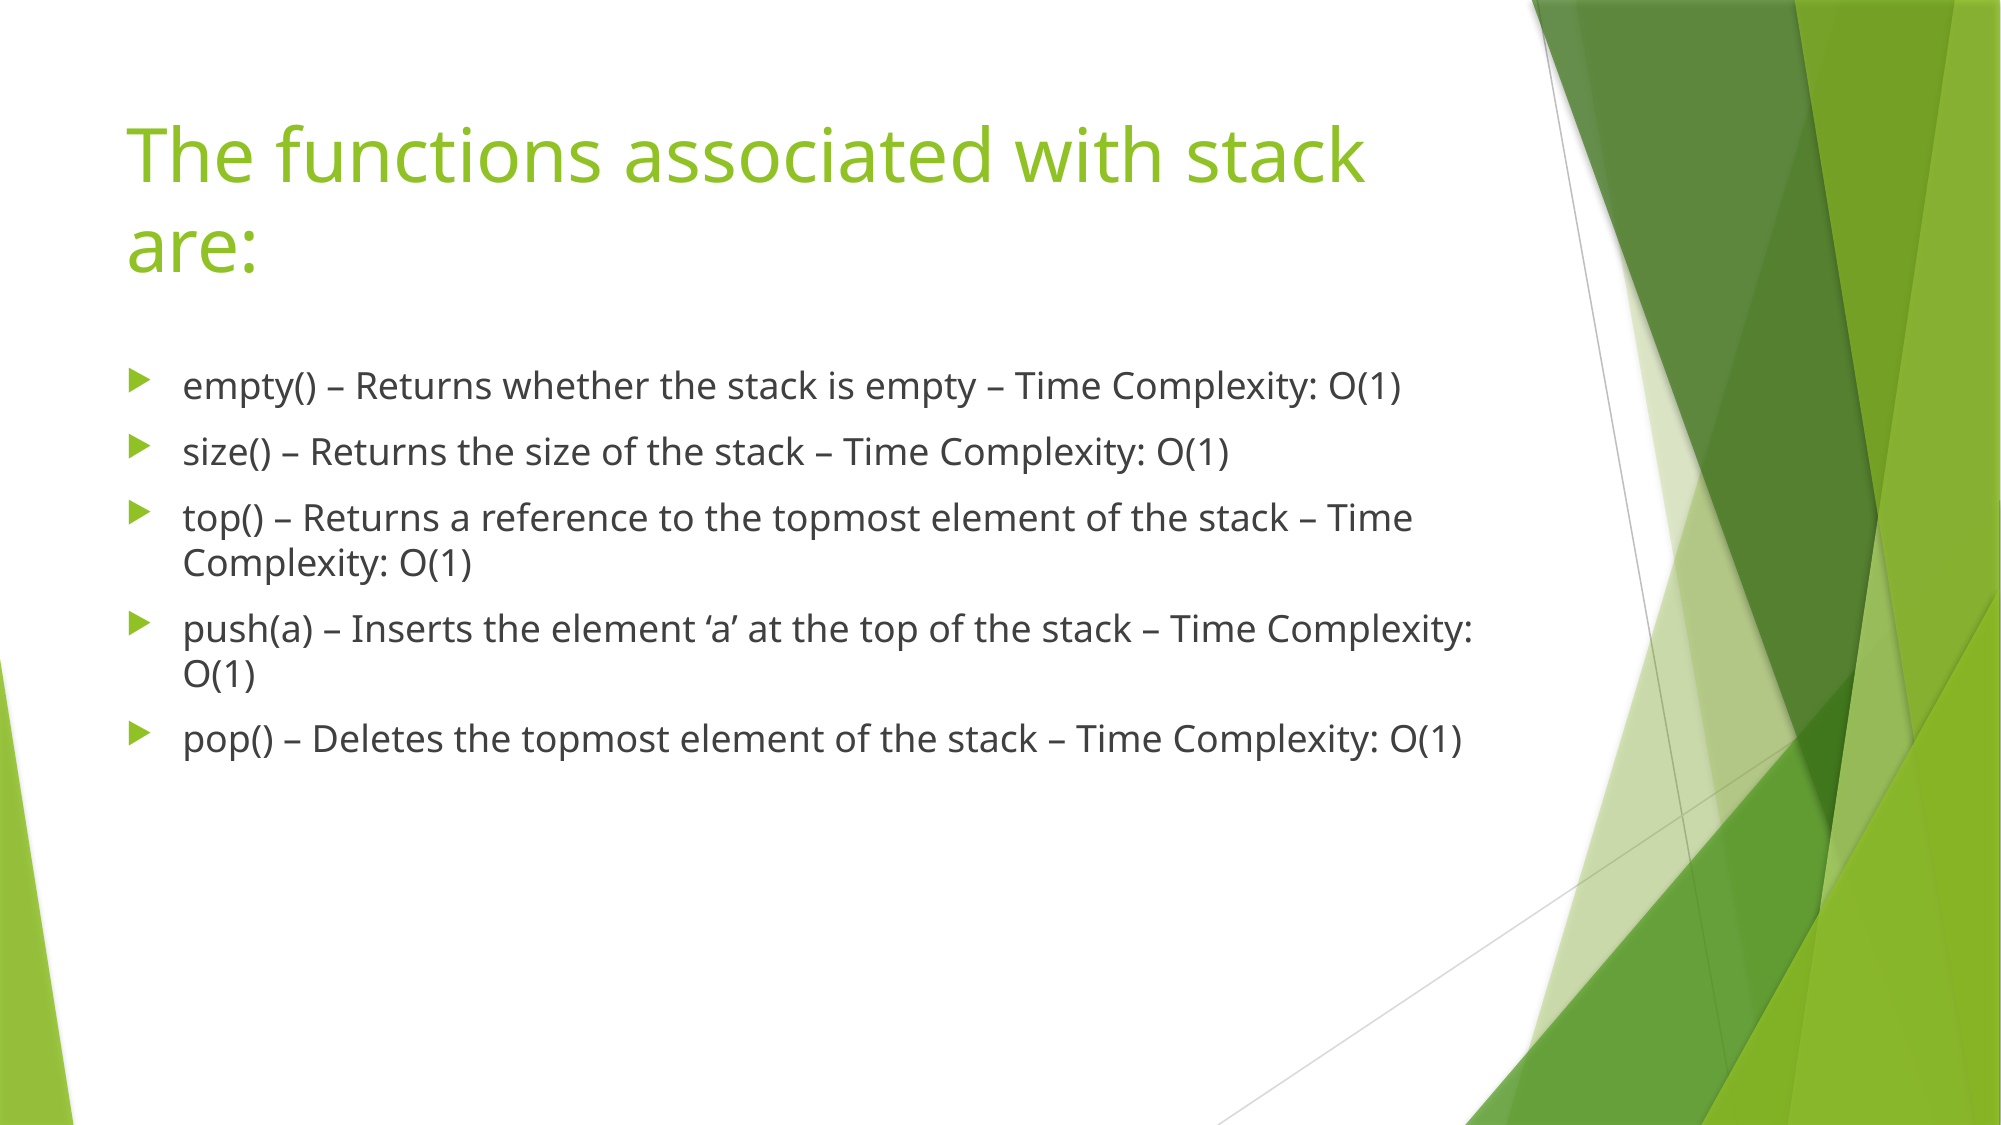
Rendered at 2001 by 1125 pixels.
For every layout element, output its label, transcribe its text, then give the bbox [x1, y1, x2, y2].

title The functions associated with stack are: [111, 99, 1522, 317]
list empty() – Returns whether the stack is empty – Time Complexity: O(1) size() – Returns the size of the stack – Time Complexity: O(1) top() – Returns a reference to the topmost element of the stack – Time Complexity: O(1) push(a) – Inserts the element ‘a’ at the top of the stack – Time Complexity: O(1) pop() – Deletes the topmost element of the stack – Time Complexity: O(1) [111, 354, 1522, 992]
